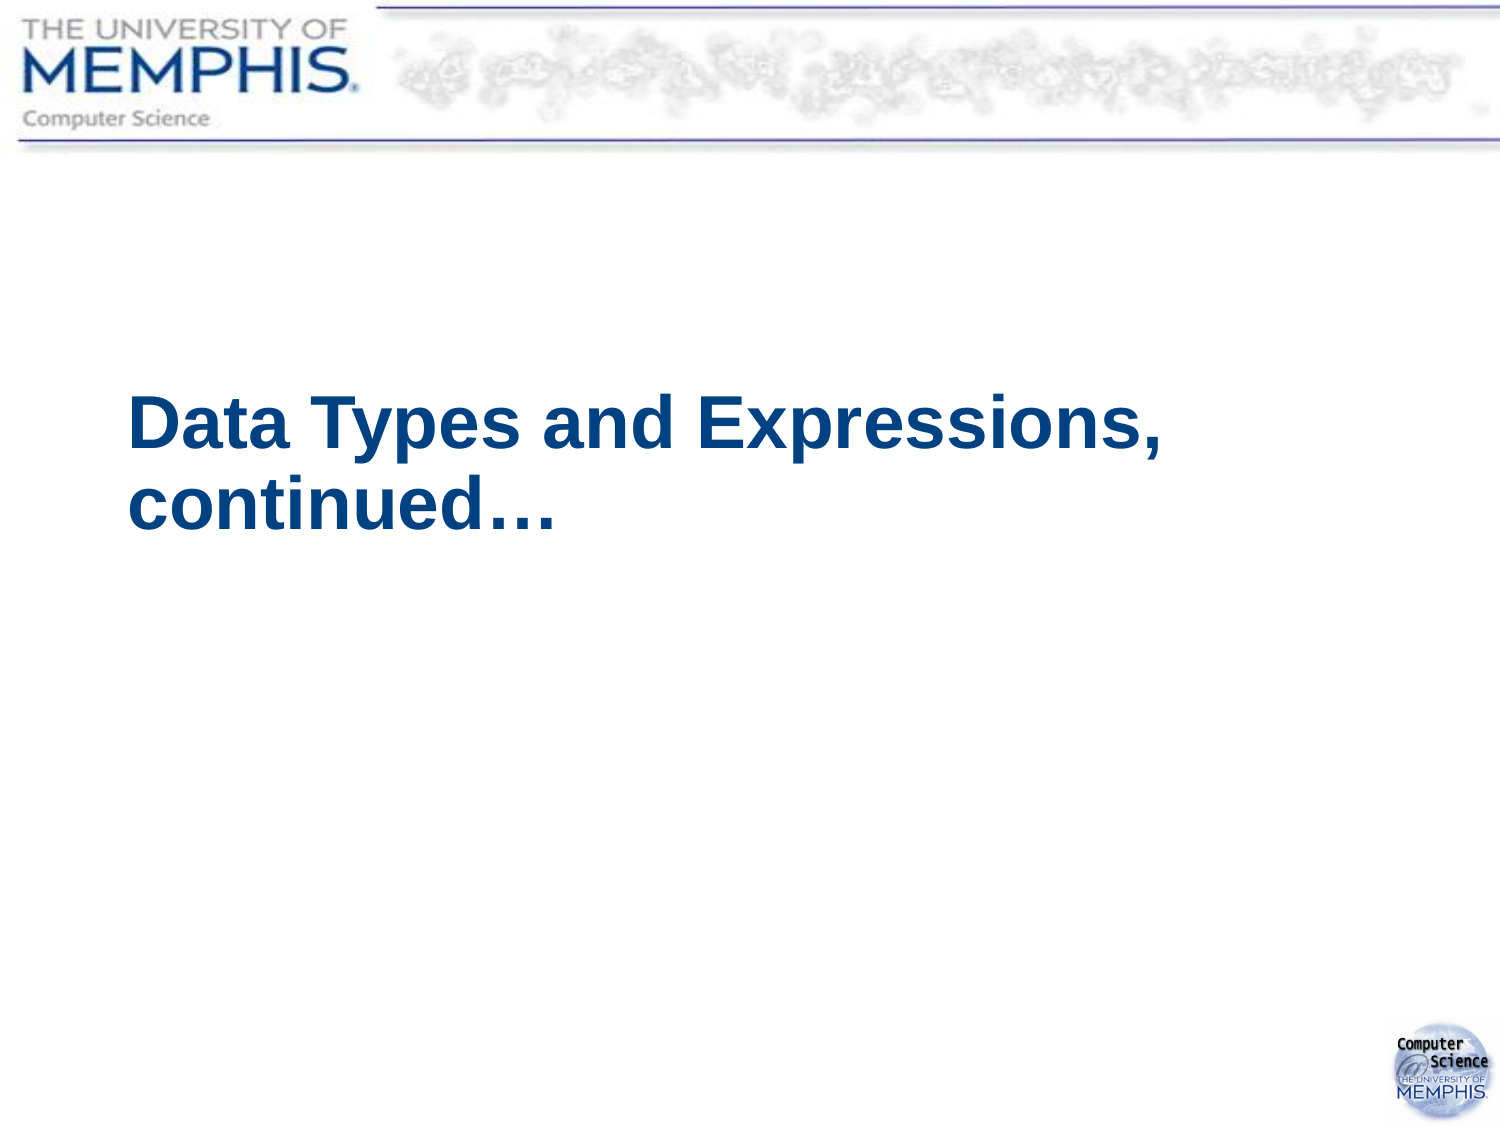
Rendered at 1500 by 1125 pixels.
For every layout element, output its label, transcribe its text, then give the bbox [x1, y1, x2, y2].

picture [1387, 1017, 1500, 1125]
title Data Types and Expressions, continued… [112, 312, 1388, 554]
picture [0, 0, 1500, 163]
